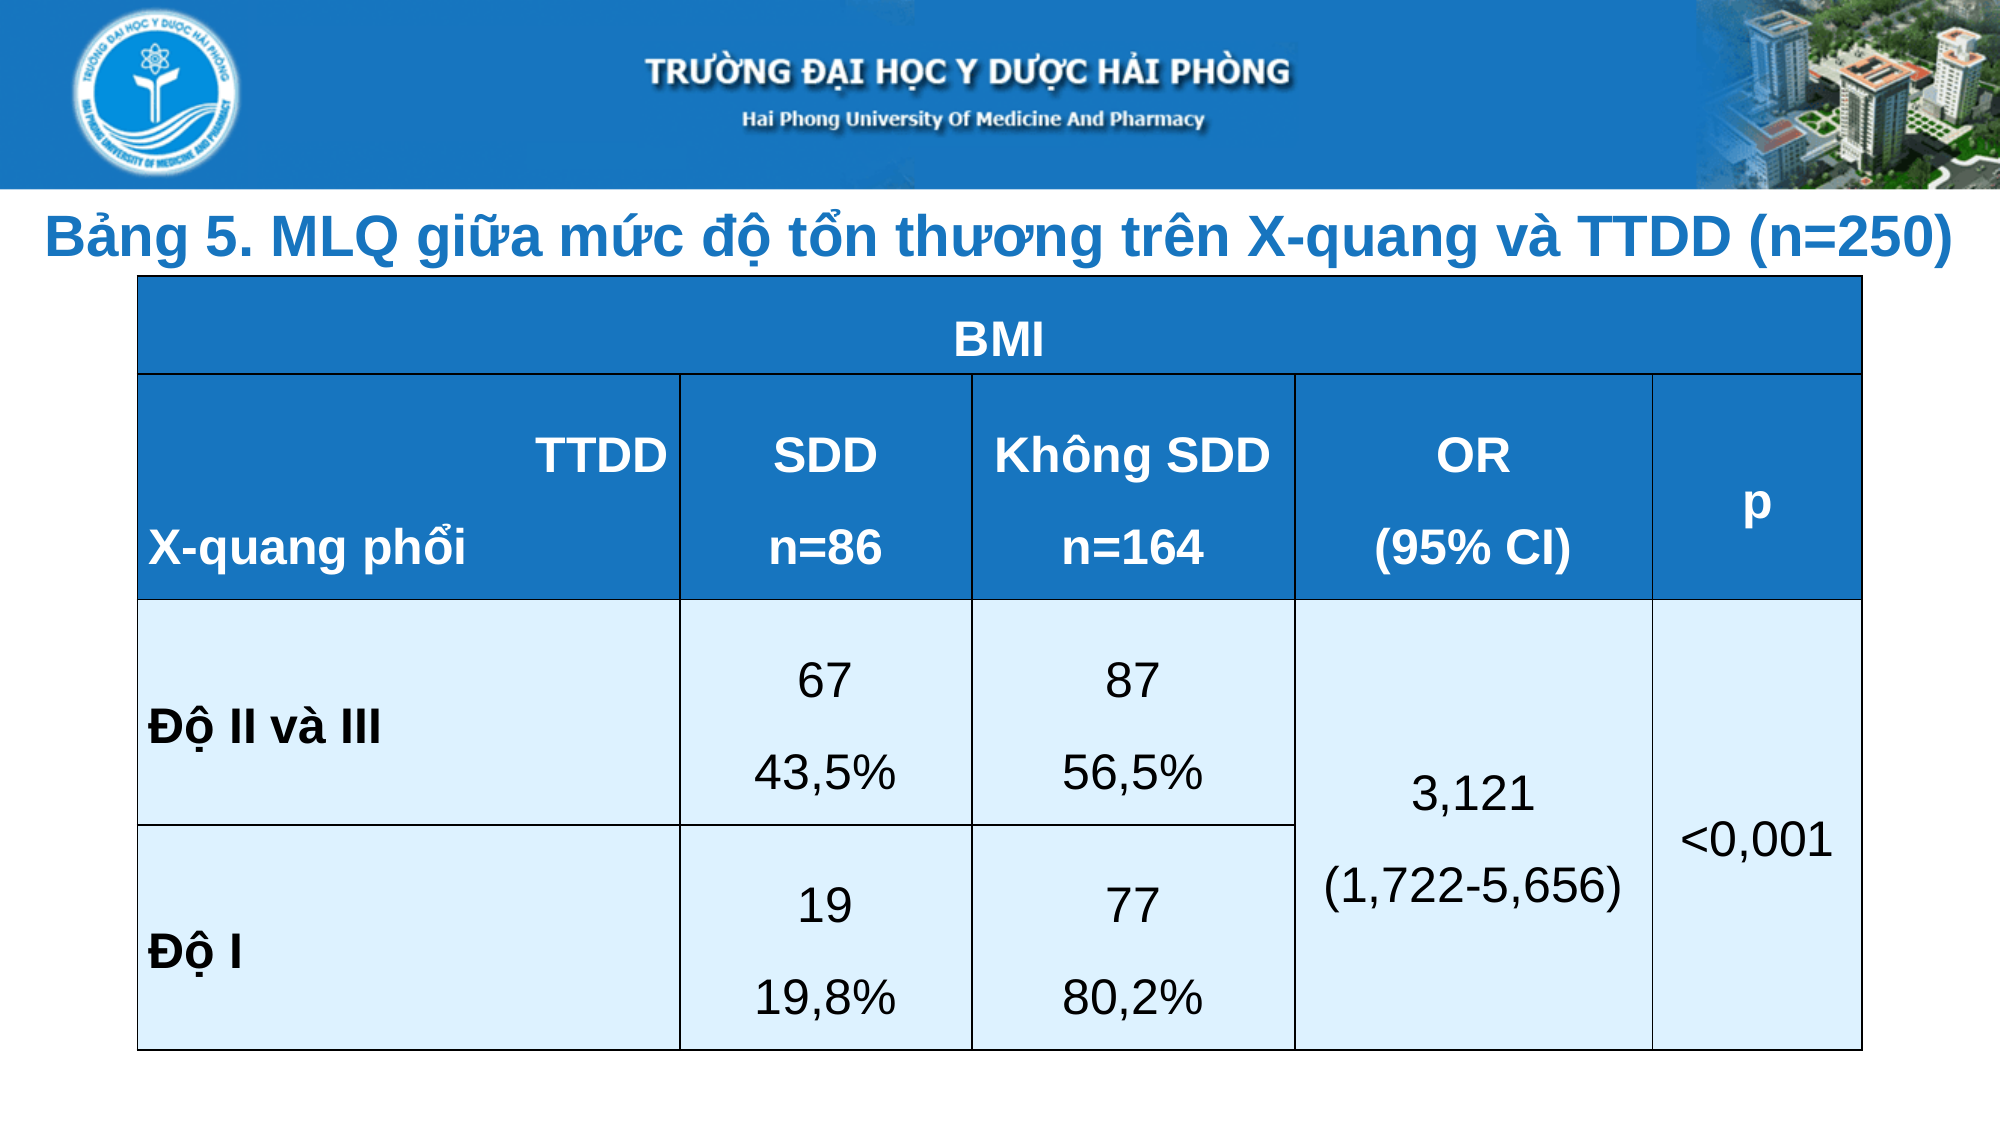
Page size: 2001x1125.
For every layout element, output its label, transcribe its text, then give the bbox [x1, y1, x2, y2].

table_cell OR (95% CI) [1296, 375, 1652, 599]
table_cell 87 56,5% [973, 600, 1294, 824]
table_cell TTDD X-quang phổi [138, 375, 679, 599]
table_cell SDD n=86 [681, 375, 971, 599]
table_cell Độ II và III [138, 600, 679, 824]
text_box Bảng 5. MLQ giữa mức độ tổn thương trên X-quang và TTDD (n=250) [26, 190, 1974, 276]
table_cell <0,001 [1653, 600, 1861, 1049]
table_header BMI [138, 277, 1861, 373]
table_cell 77 80,2% [973, 826, 1294, 1049]
table_cell p [1653, 375, 1861, 599]
picture [0, 0, 2000, 191]
table_cell Không SDD n=164 [973, 375, 1294, 599]
table_cell Độ I [138, 826, 679, 1049]
table_cell 19 19,8% [681, 826, 971, 1049]
table_cell 67 43,5% [681, 600, 971, 824]
table_cell 3,121 (1,722-5,656) [1296, 600, 1652, 1049]
